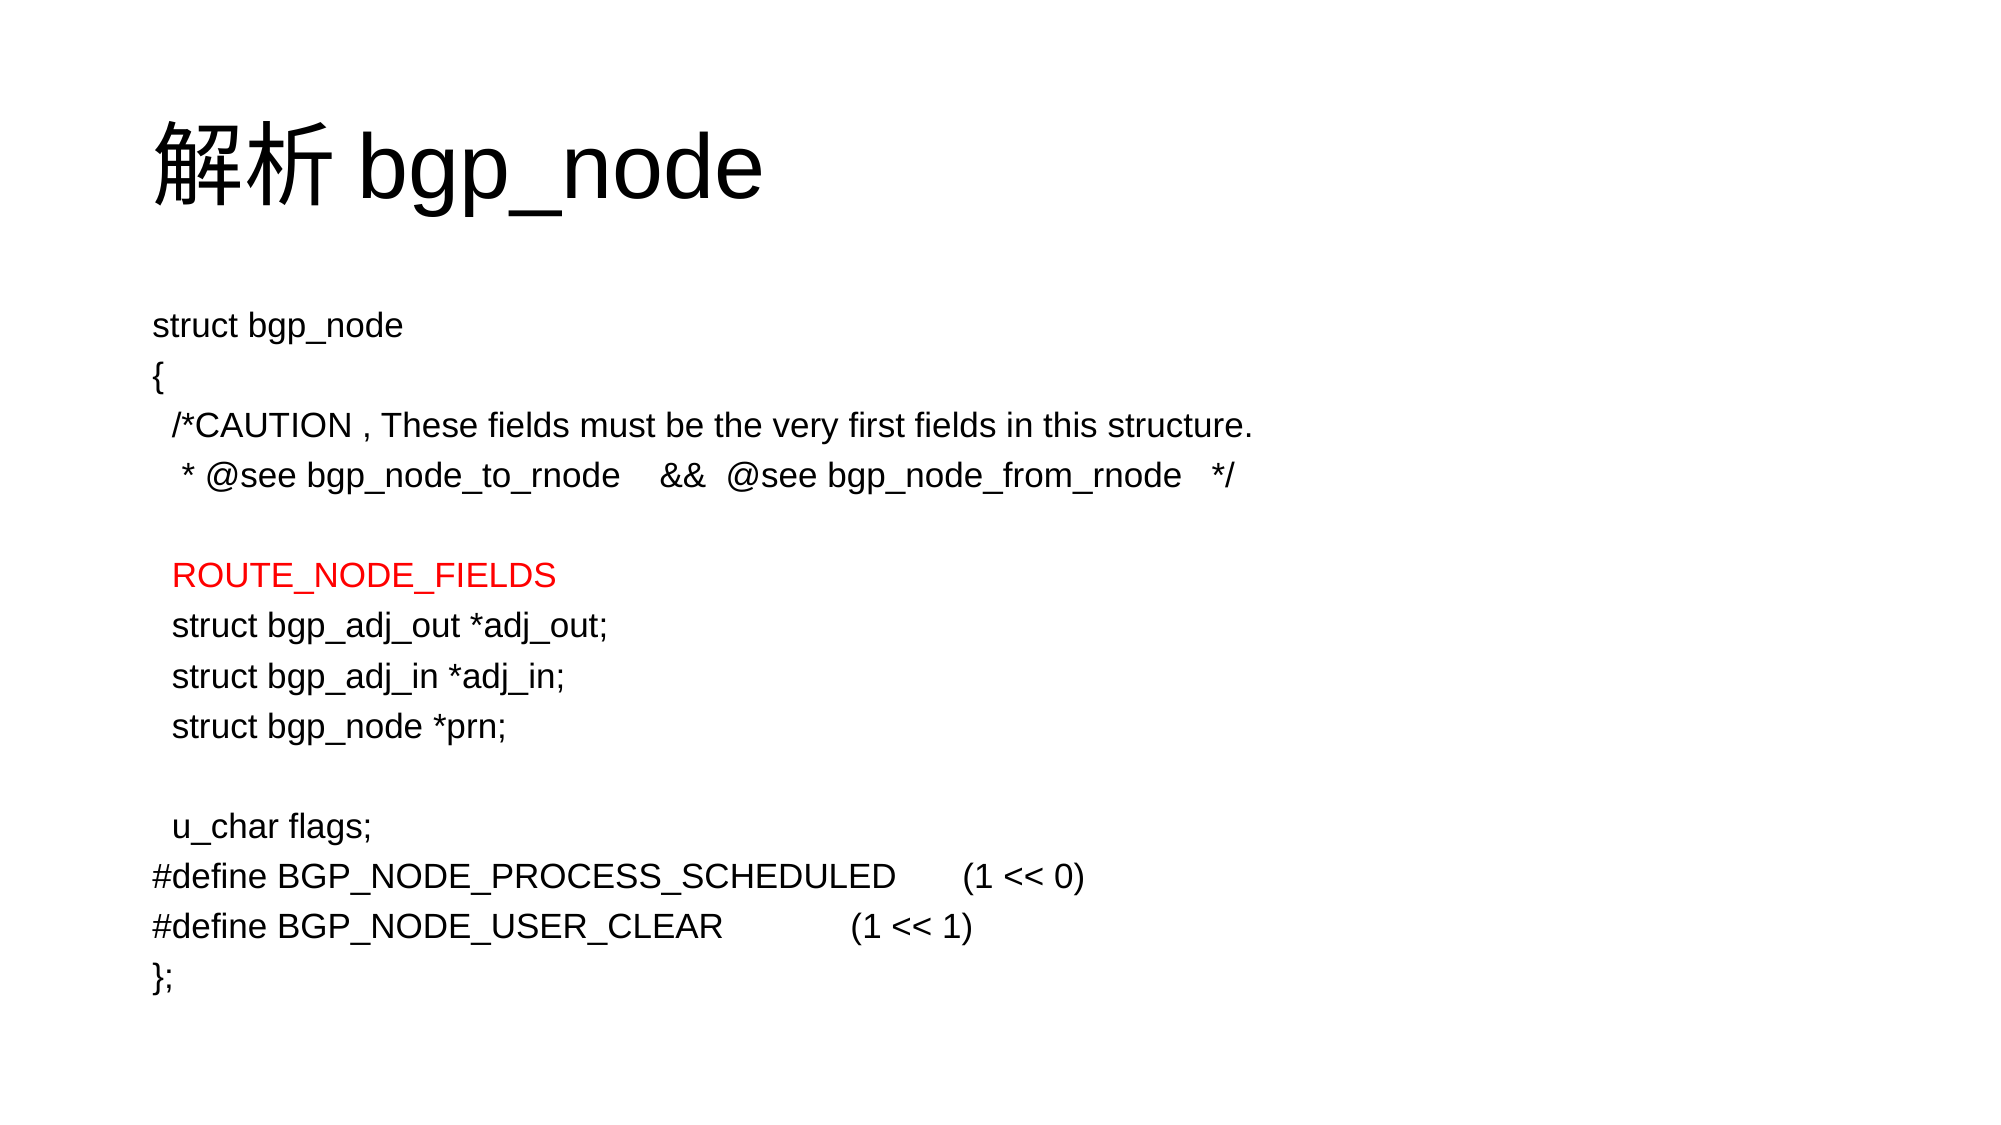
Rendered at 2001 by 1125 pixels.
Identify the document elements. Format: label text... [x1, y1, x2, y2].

title 解析bgp_node [137, 59, 1863, 278]
list struct bgp_node { /*CAUTION , These fields must be the very first fields in this structure. * @see bgp_node_to_rnode && @see bgp_node_from_rnode */ ROUTE_NODE_FIELDS struct bgp_adj_out *adj_out; struct bgp_adj_in *adj_in; struct bgp_node *prn; u_char flags; #define BGP_NODE_PROCESS_SCHEDULED (1 << 0) #define BGP_NODE_USER_CLEAR (1 << 1) }; [137, 299, 1863, 1014]
